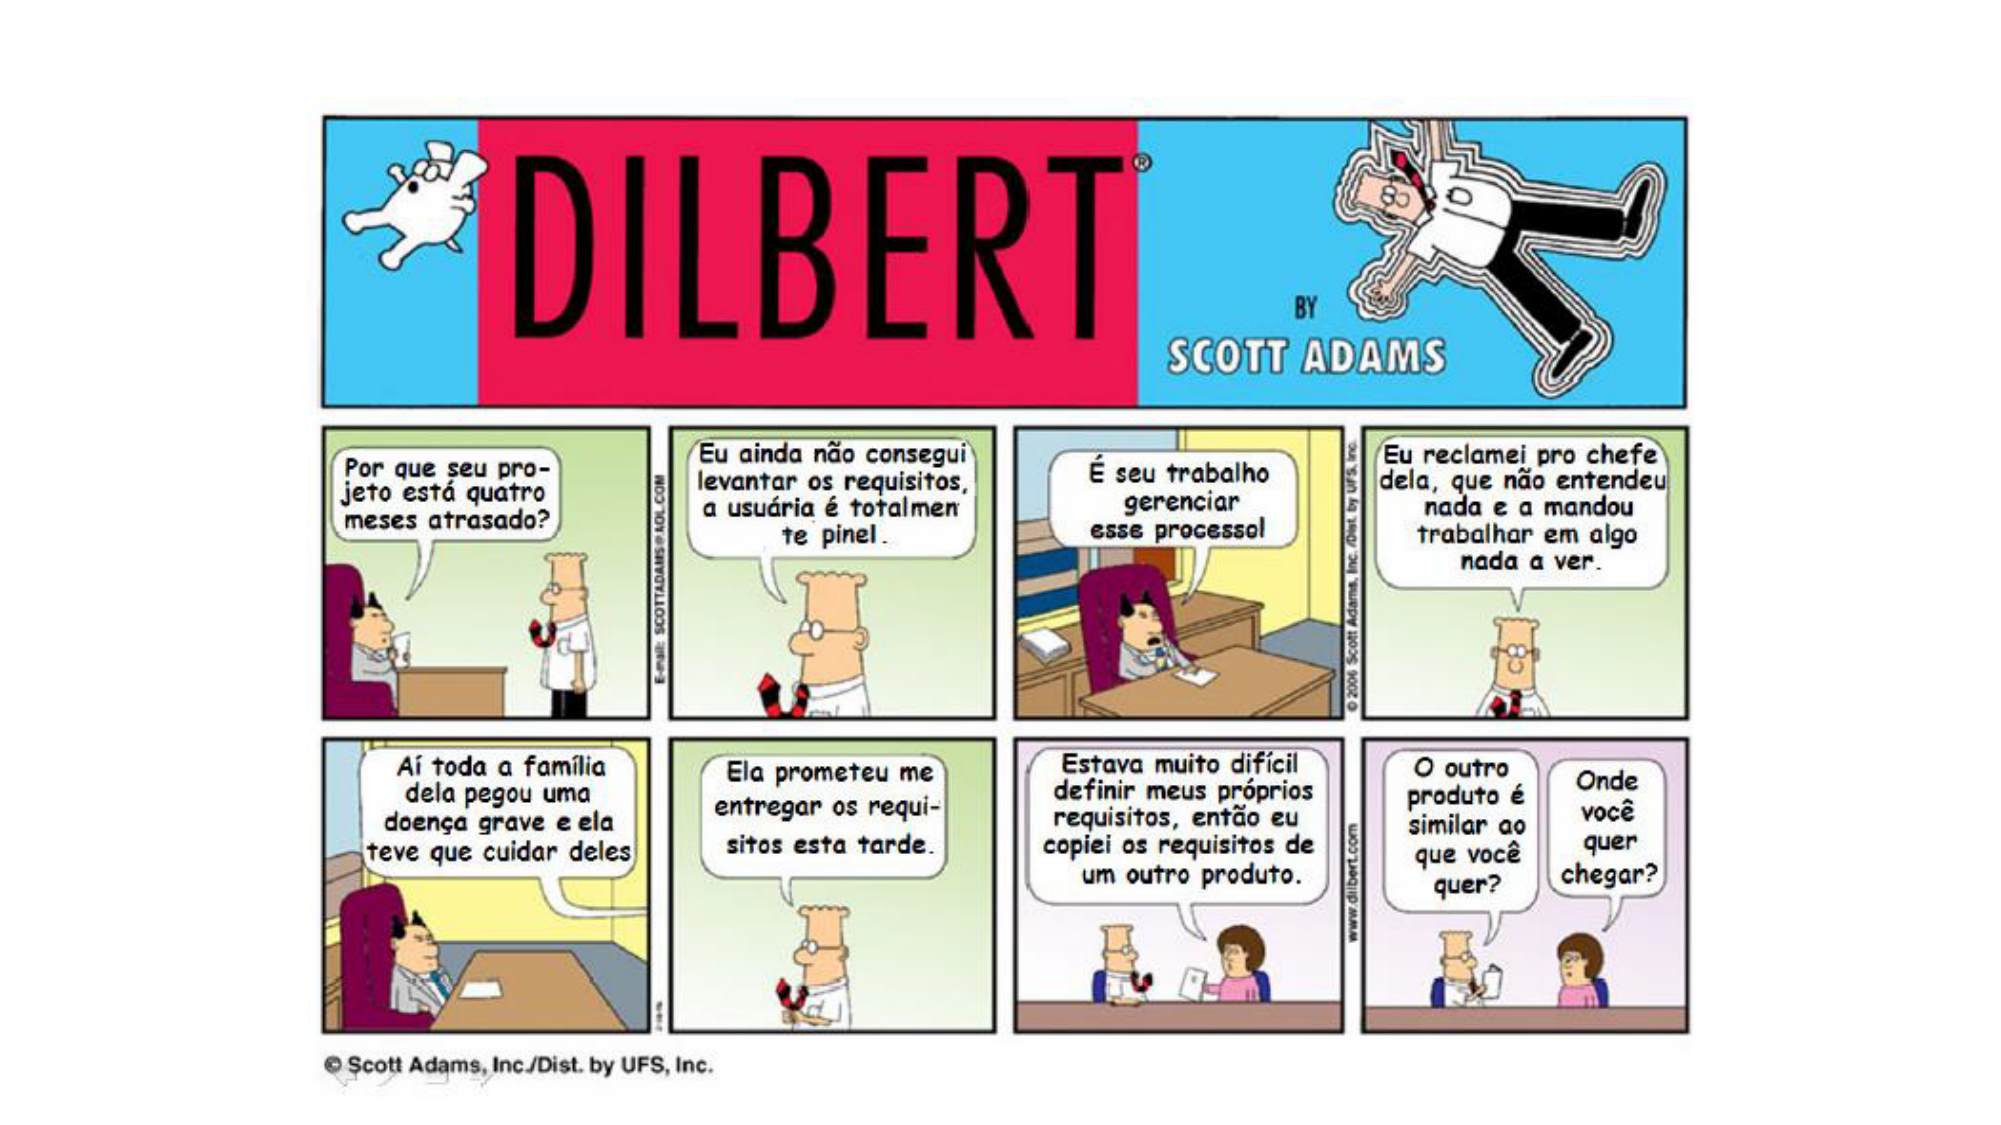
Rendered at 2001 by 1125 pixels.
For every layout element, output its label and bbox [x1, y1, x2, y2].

picture [306, 97, 1694, 1098]
